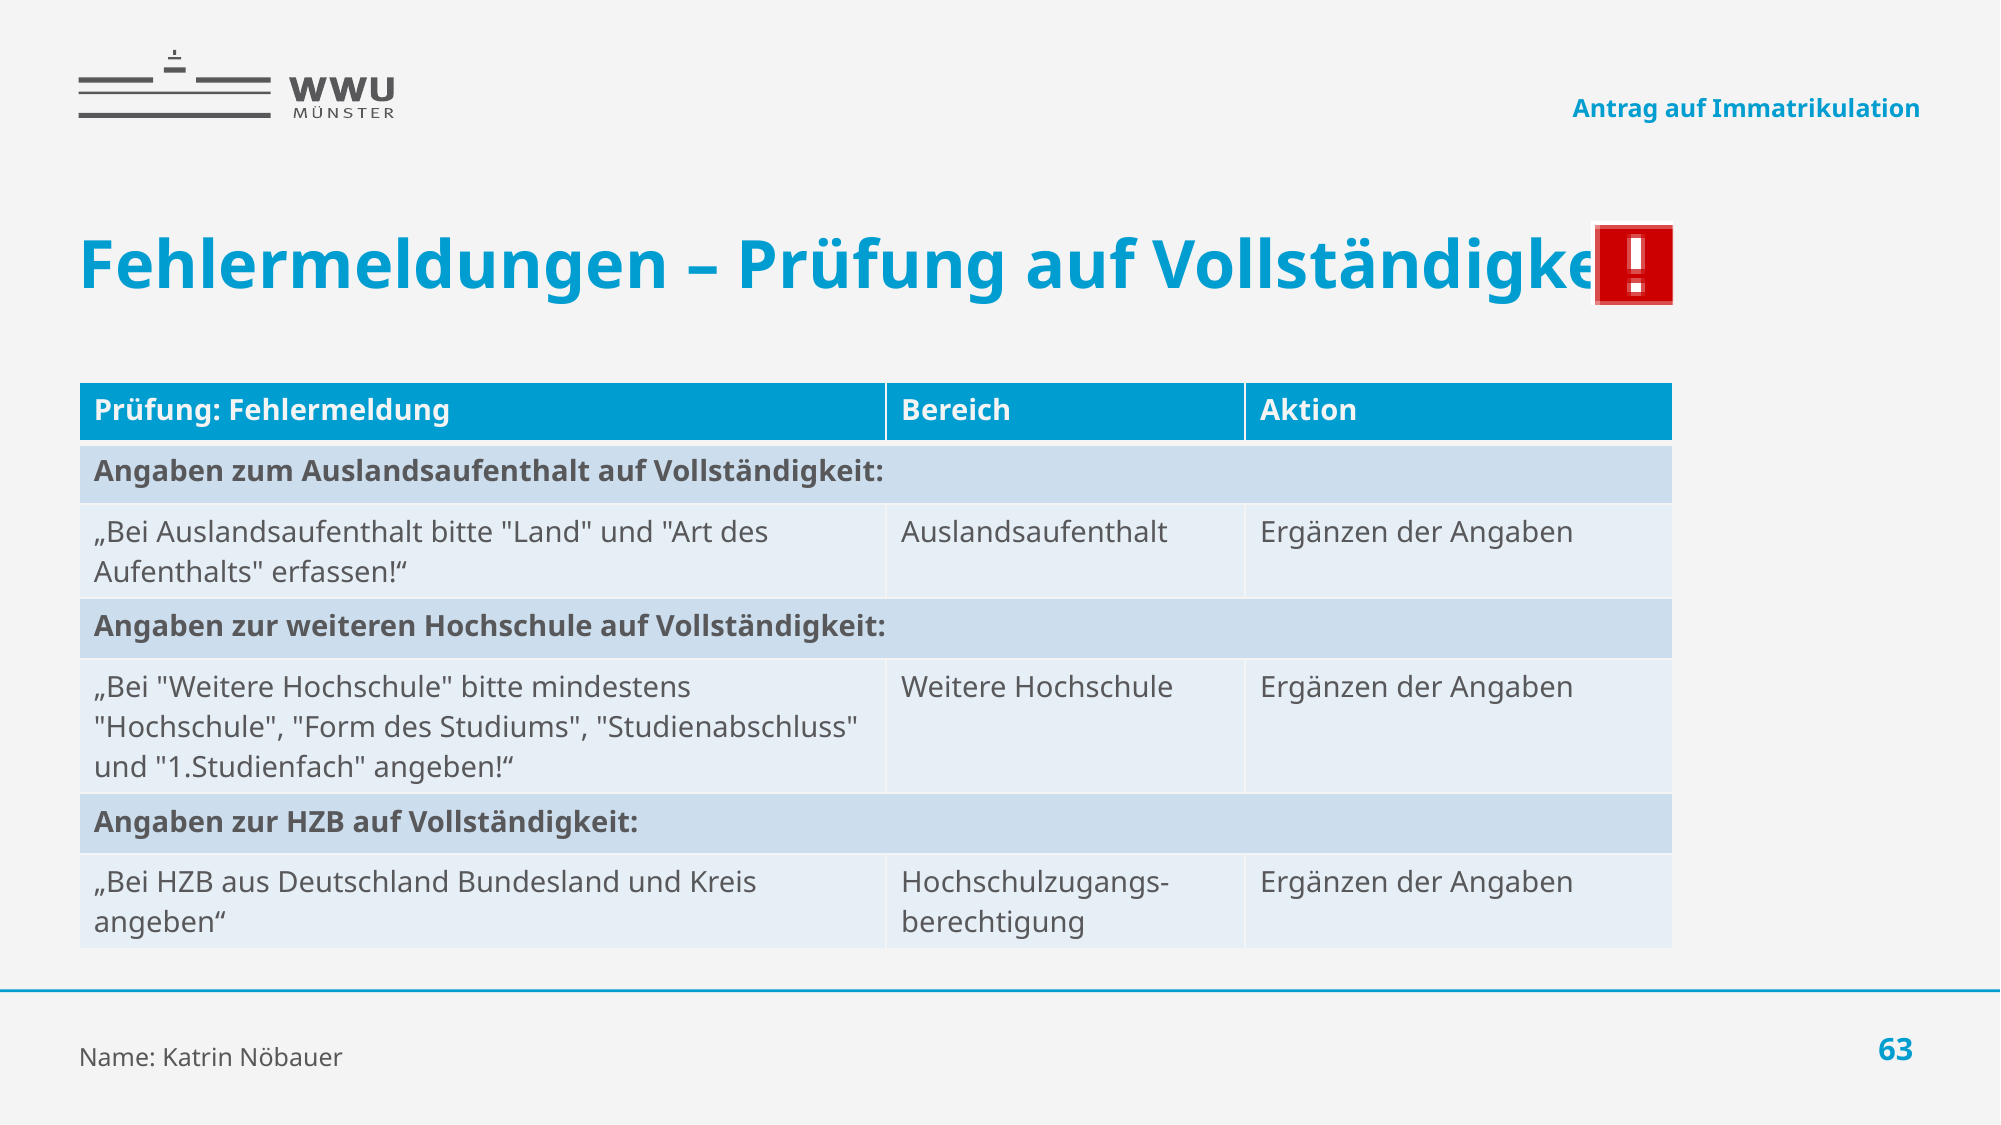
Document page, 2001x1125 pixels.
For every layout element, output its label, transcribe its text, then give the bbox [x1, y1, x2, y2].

table_cell Ergänzen der Angaben [1246, 855, 1672, 948]
table_cell Ergänzen der Angaben [1246, 505, 1672, 597]
table_cell Angaben zur HZB auf Vollständigkeit: [80, 794, 1672, 853]
title Fehlermeldungen – Prüfung auf Vollständigkeit [78, 221, 1922, 316]
slide_number 63 [1763, 1012, 1922, 1072]
table_cell „Bei Auslandsaufenthalt bitte "Land" und "Art des Aufenthalts" erfassen!“ [80, 505, 885, 597]
table_header Prüfung: Fehlermeldung [80, 383, 885, 440]
footer Name: Katrin Nöbauer [78, 1012, 1213, 1072]
table_cell „Bei HZB aus Deutschland Bundesland und Kreis angeben“ [80, 855, 885, 948]
table_header Aktion [1246, 383, 1672, 440]
table_cell Ergänzen der Angaben [1246, 660, 1672, 792]
table_cell „Bei "Weitere Hochschule" bitte mindestens "Hochschule", "Form des Studiums", "Studienabschluss" und "1.Studienfach" angeben!“ [80, 660, 885, 792]
picture [1590, 221, 1674, 305]
table_header Bereich [887, 383, 1244, 440]
table_cell Auslandsaufenthalt [887, 505, 1244, 597]
table_cell Angaben zum Auslandsaufenthalt auf Vollständigkeit: [80, 446, 1672, 503]
slide_number Antrag auf Immatrikulation [787, 63, 1922, 123]
table_cell Weitere Hochschule [887, 660, 1244, 792]
table_cell Angaben zur weiteren Hochschule auf Vollständigkeit: [80, 599, 1672, 658]
table_cell Hochschulzugangs-berechtigung [887, 855, 1244, 948]
